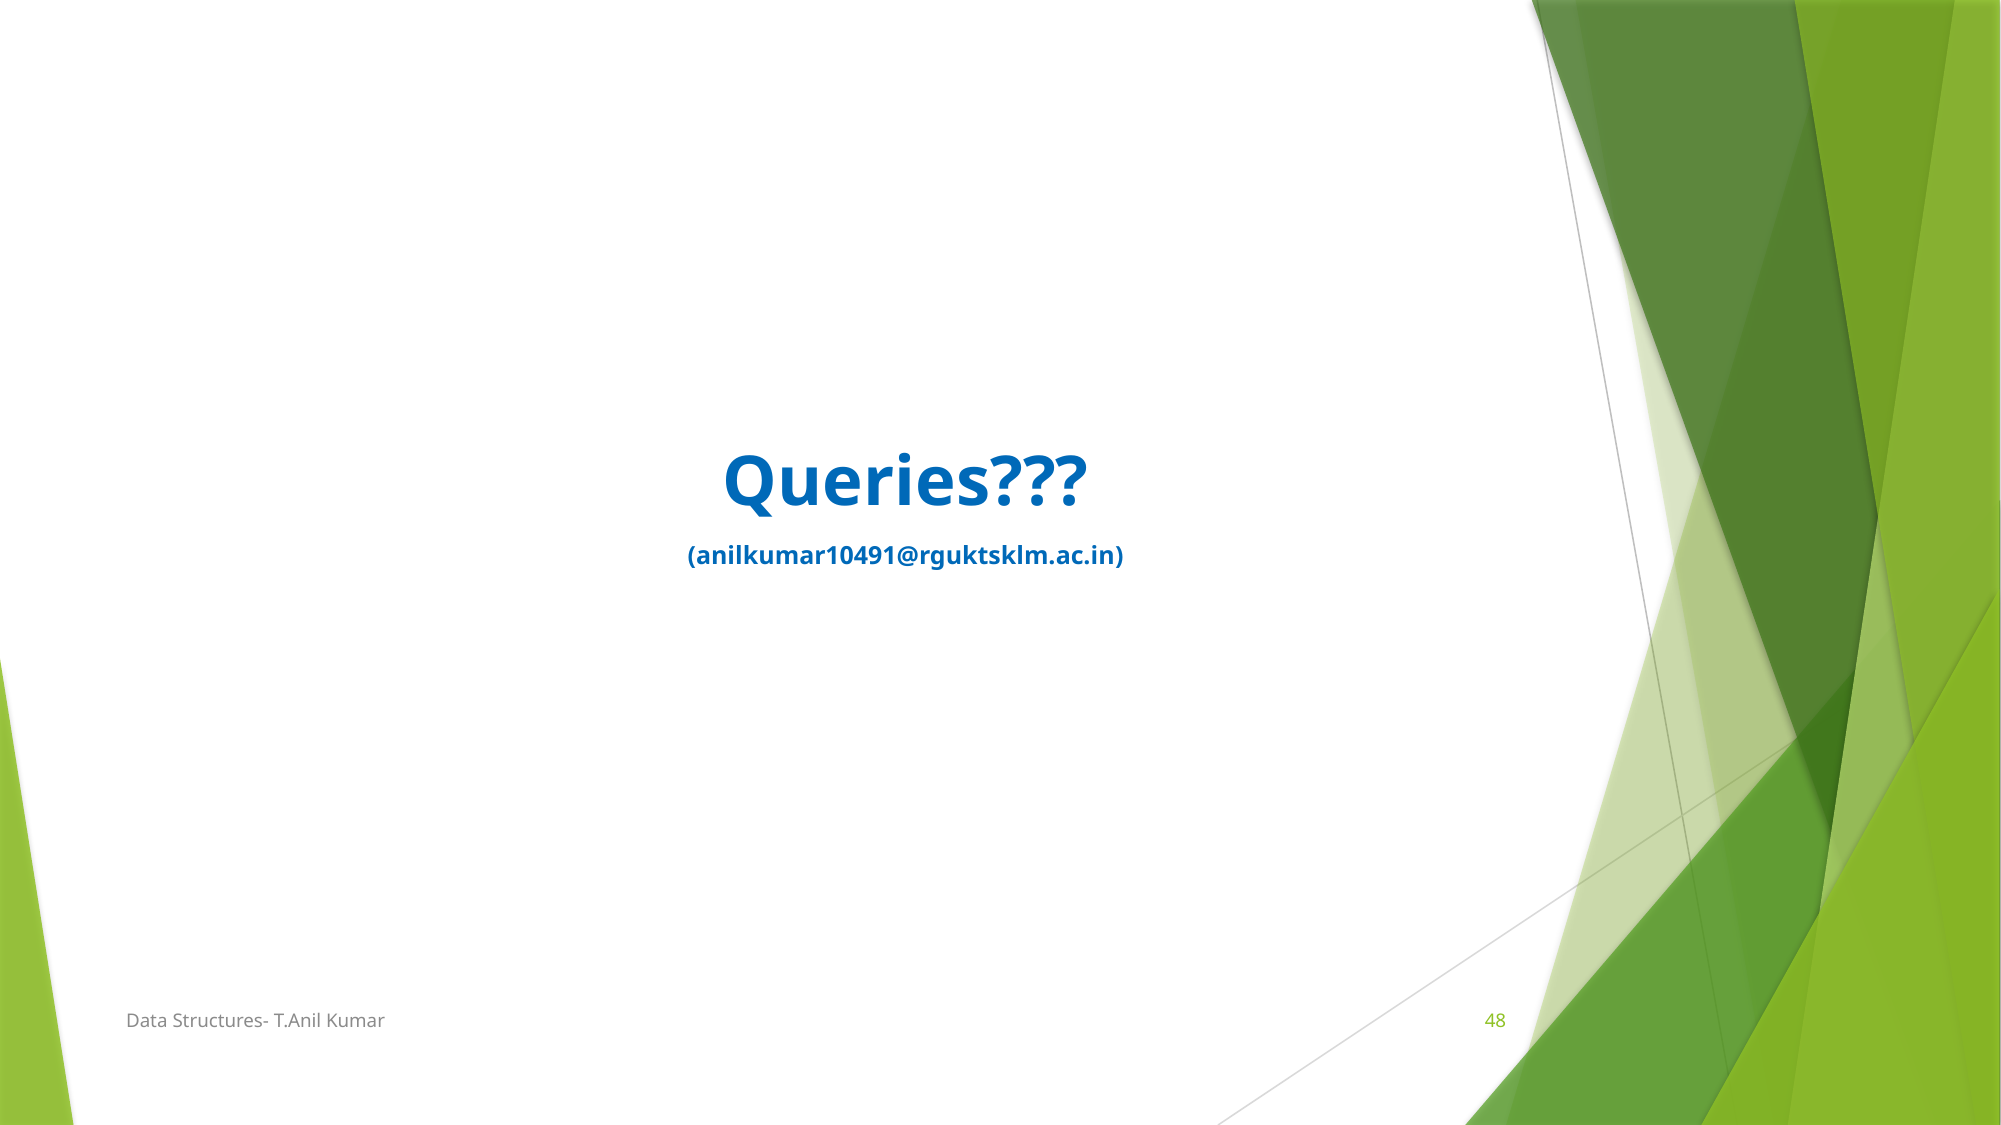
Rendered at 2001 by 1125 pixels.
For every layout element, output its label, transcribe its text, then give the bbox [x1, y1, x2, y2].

list Queries??? (anilkumar10491@rguktsklm.ac.in) [249, 209, 1562, 798]
slide_number 48 [1409, 991, 1522, 1051]
footer Data Structures- T.Anil Kumar [111, 991, 1145, 1051]
